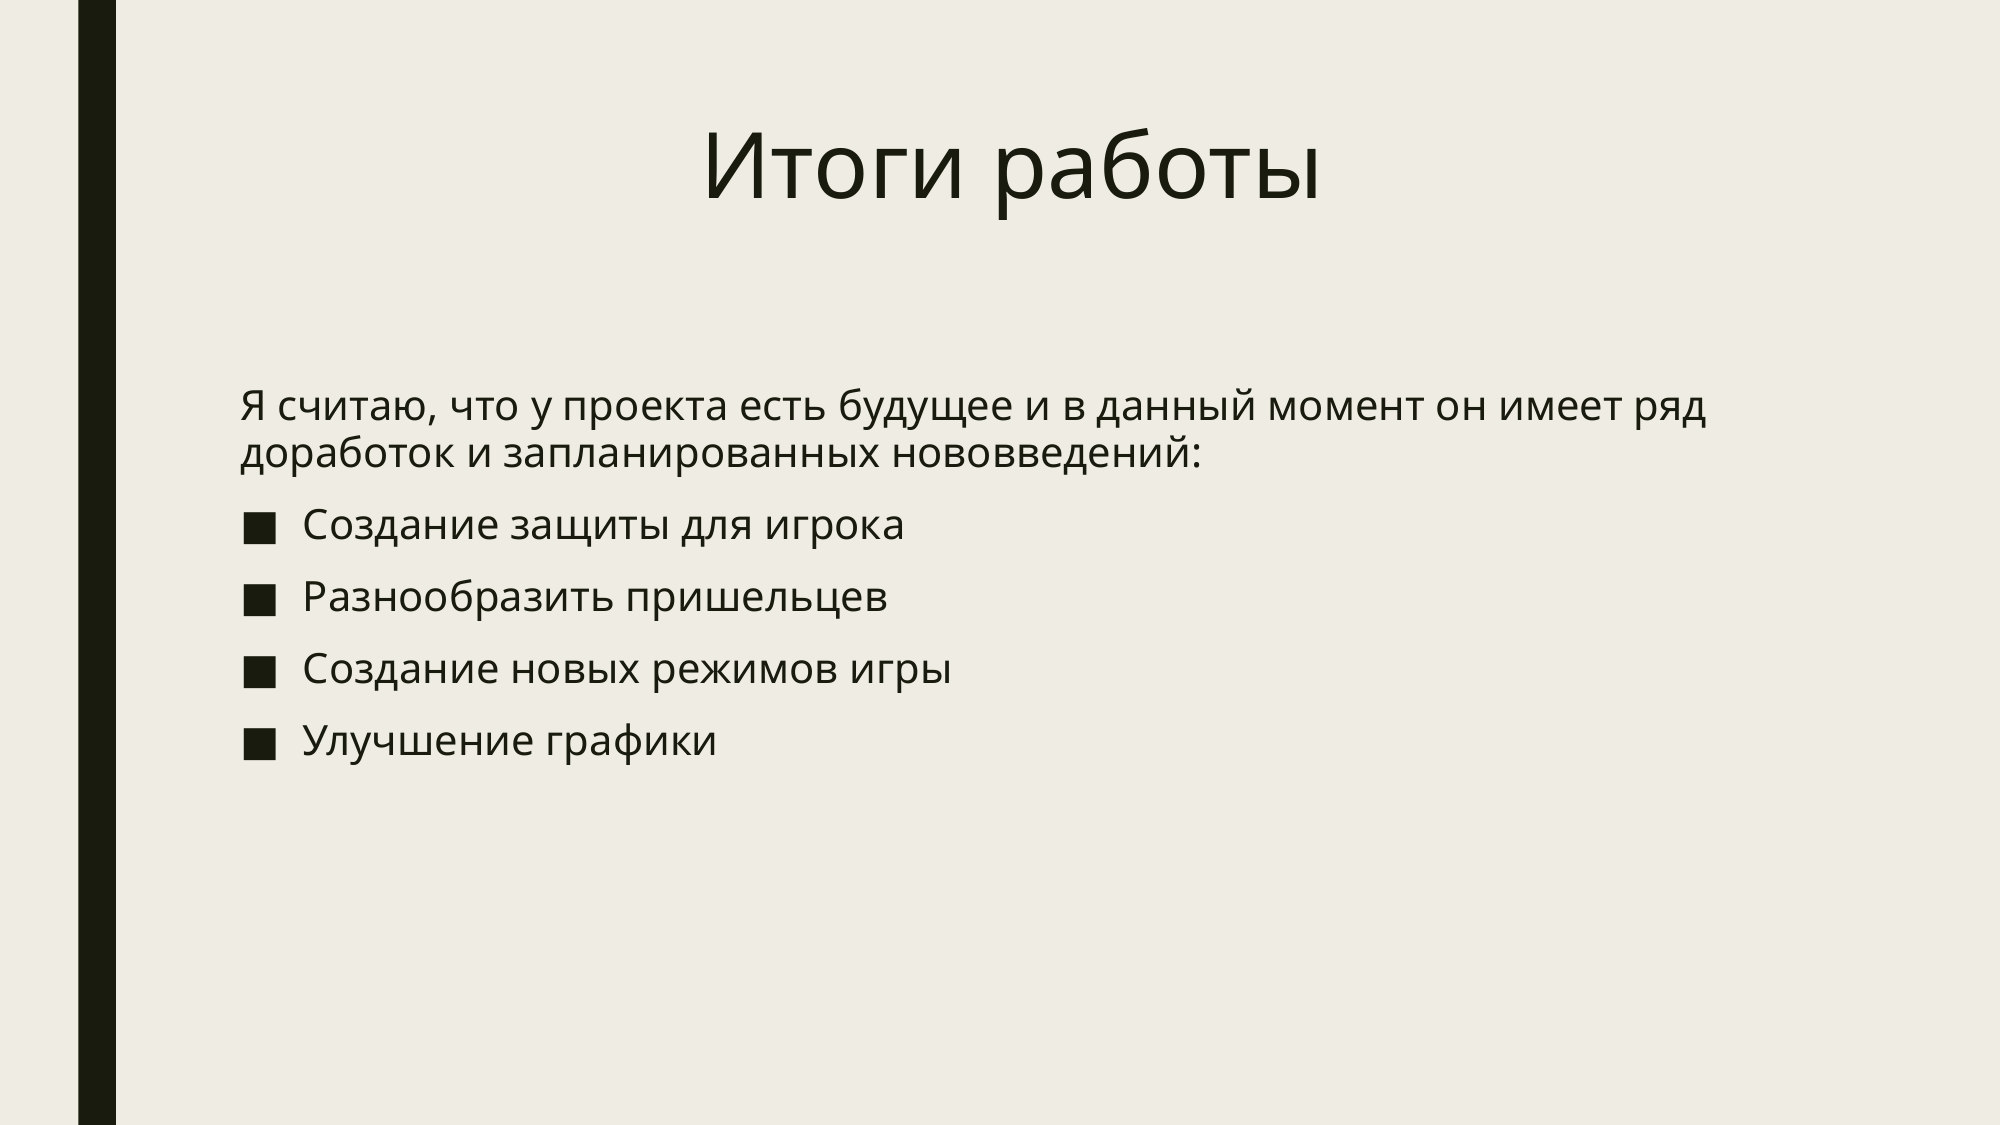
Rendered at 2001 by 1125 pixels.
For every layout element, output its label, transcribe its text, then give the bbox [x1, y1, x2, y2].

title Итоги работы [225, 112, 1800, 357]
list Я считаю, что у проекта есть будущее и в данный момент он имеет ряд доработок и запланированных нововведений: Создание защиты для игрока Разнообразить пришельцев Создание новых режимов игры Улучшение графики [225, 375, 1800, 963]
